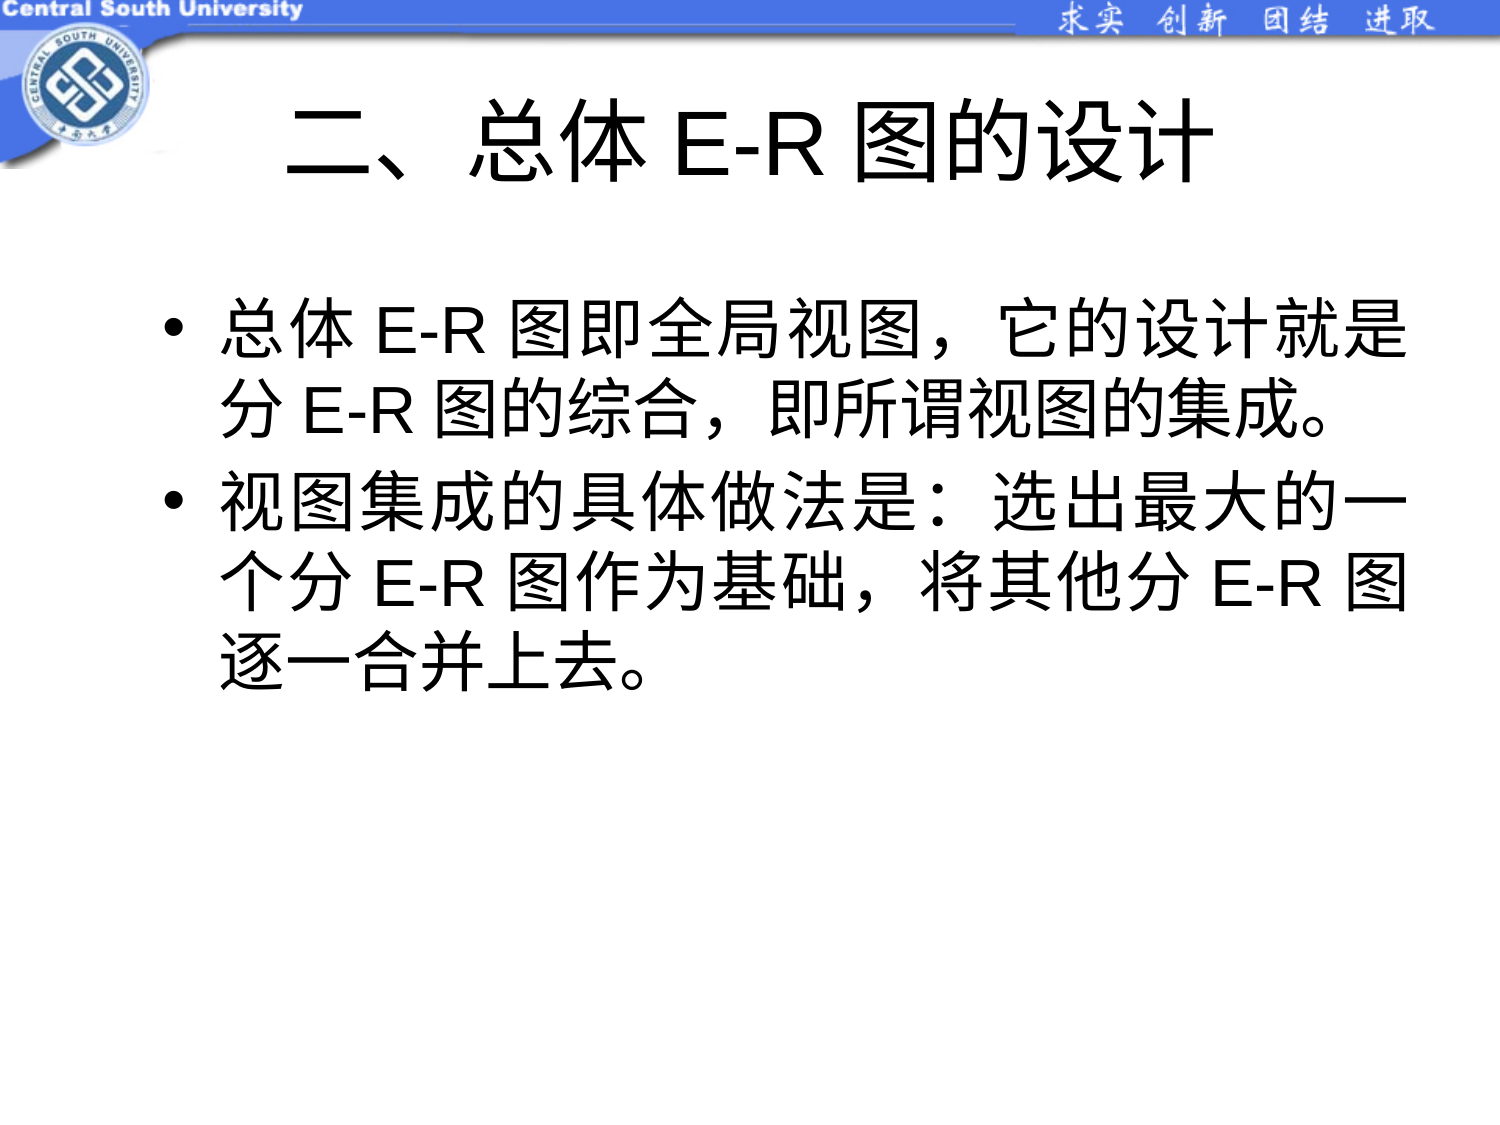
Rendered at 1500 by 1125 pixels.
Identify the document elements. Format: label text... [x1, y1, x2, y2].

list 总体E-R图即全局视图，它的设计就是分E-R图的综合，即所谓视图的集成。 视图集成的具体做法是：选出最大的一个分E-R图作为基础，将其他分E-R图逐一合并上去。 [147, 278, 1425, 1044]
picture [0, 0, 1500, 169]
title 二、总体E-R图的设计 [75, 45, 1425, 233]
